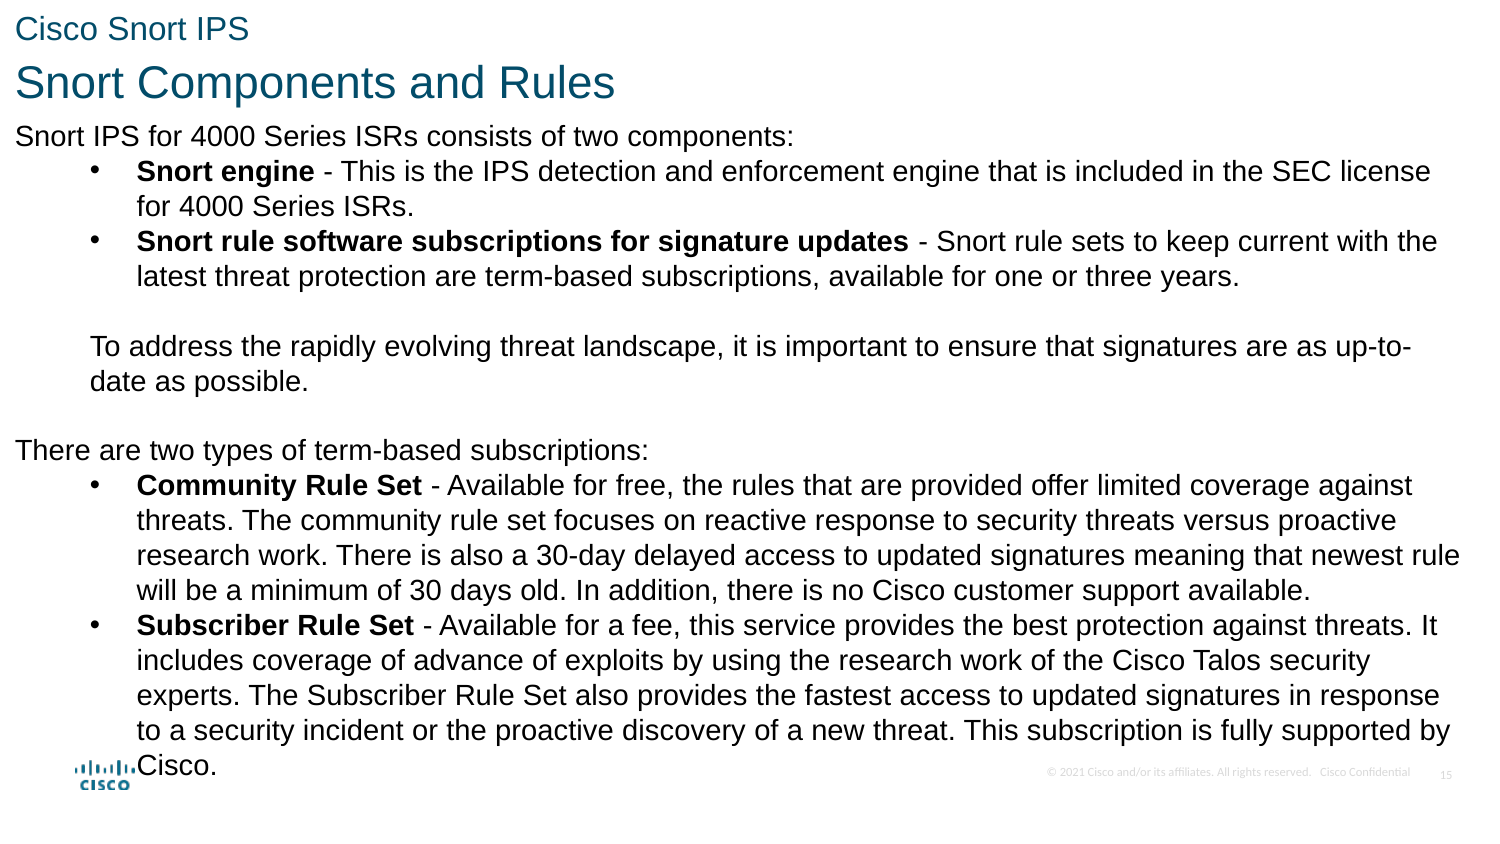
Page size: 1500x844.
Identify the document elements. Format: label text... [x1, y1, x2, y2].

text_box Snort IPS for 4000 Series ISRs consists of two components: Snort engine - This is the IPS detection and enforcement engine that is included in the SEC license for 4000 Series ISRs. Snort rule software subscriptions for signature updates - Snort rule sets to keep current with the latest threat protection are term-based subscriptions, available for one or three years. To address the rapidly evolving threat landscape, it is important to ensure that signatures are as up-to-date as possible. There are two types of term-based subscriptions: Community Rule Set - Available for free, the rules that are provided offer limited coverage against threats. The community rule set focuses on reactive response to security threats versus proactive research work. There is also a 30-day delayed access to updated signatures meaning that newest rule will be a minimum of 30 days old. In addition, there is no Cisco customer support available. Subscriber Rule Set - Available for a fee, this service provides the best protection against threats. It includes coverage of advance of exploits by using the research work of the Cisco Talos security experts. The Subscriber Rule Set also provides the fastest access to updated signatures in response to a security incident or the proactive discovery of a new threat. This subscription is fully supported by Cisco. [0, 109, 1481, 532]
list Cisco Snort IPS [0, 0, 1500, 45]
picture [75, 759, 135, 790]
list Snort Components and Rules [0, 45, 1500, 195]
slide_number 15 [1425, 759, 1500, 797]
